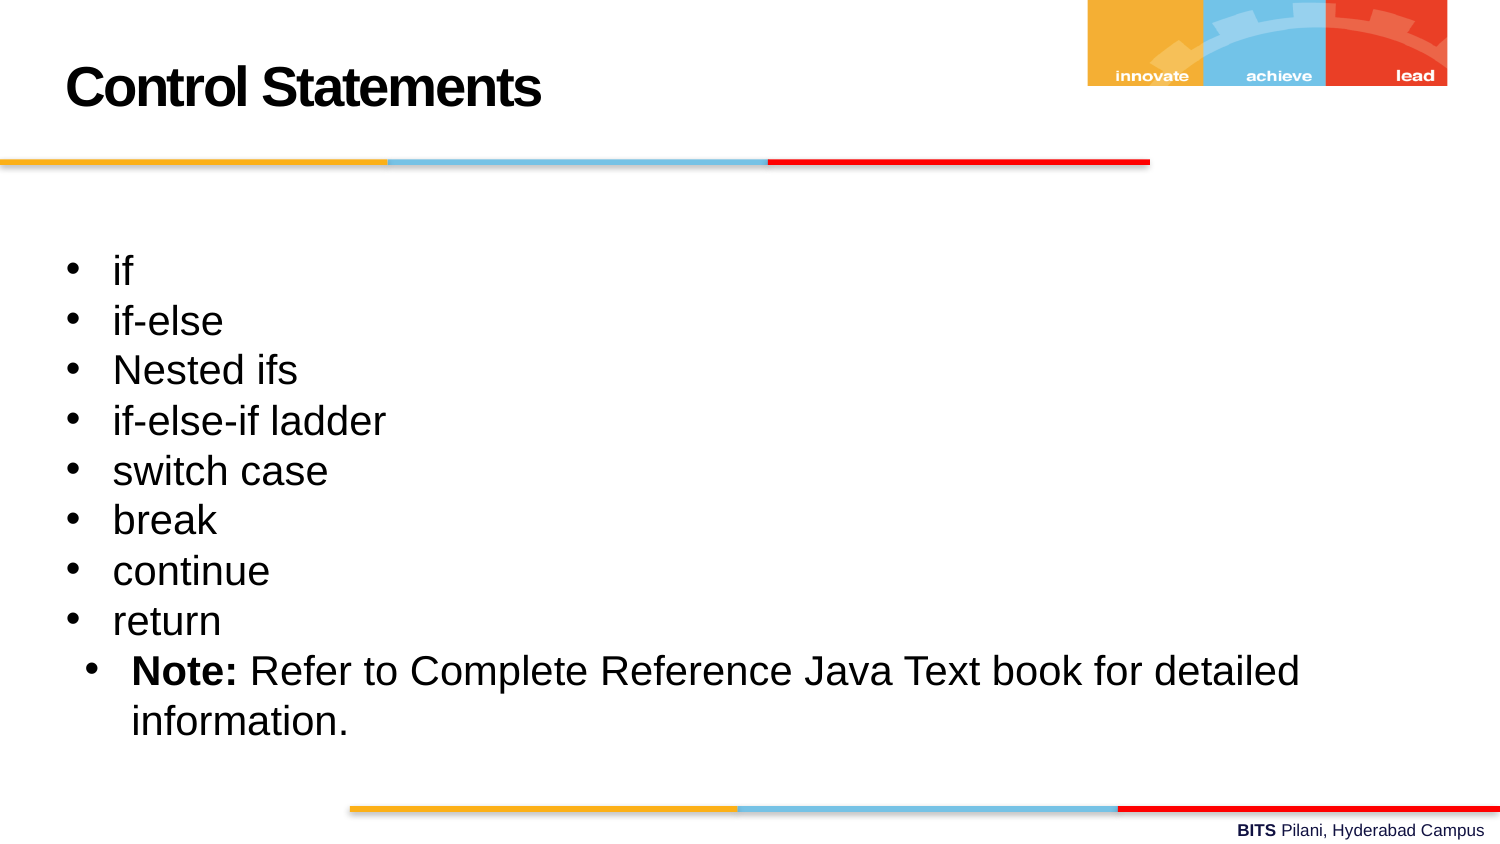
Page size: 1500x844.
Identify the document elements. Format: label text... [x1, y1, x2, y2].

text_box if if-else Nested ifs if-else-if ladder switch case break continue return Note: Refer to Complete Reference Java Text book for detailed information. [51, 200, 1449, 752]
picture [1087, 0, 1448, 86]
list Control Statements [50, 18, 1088, 160]
